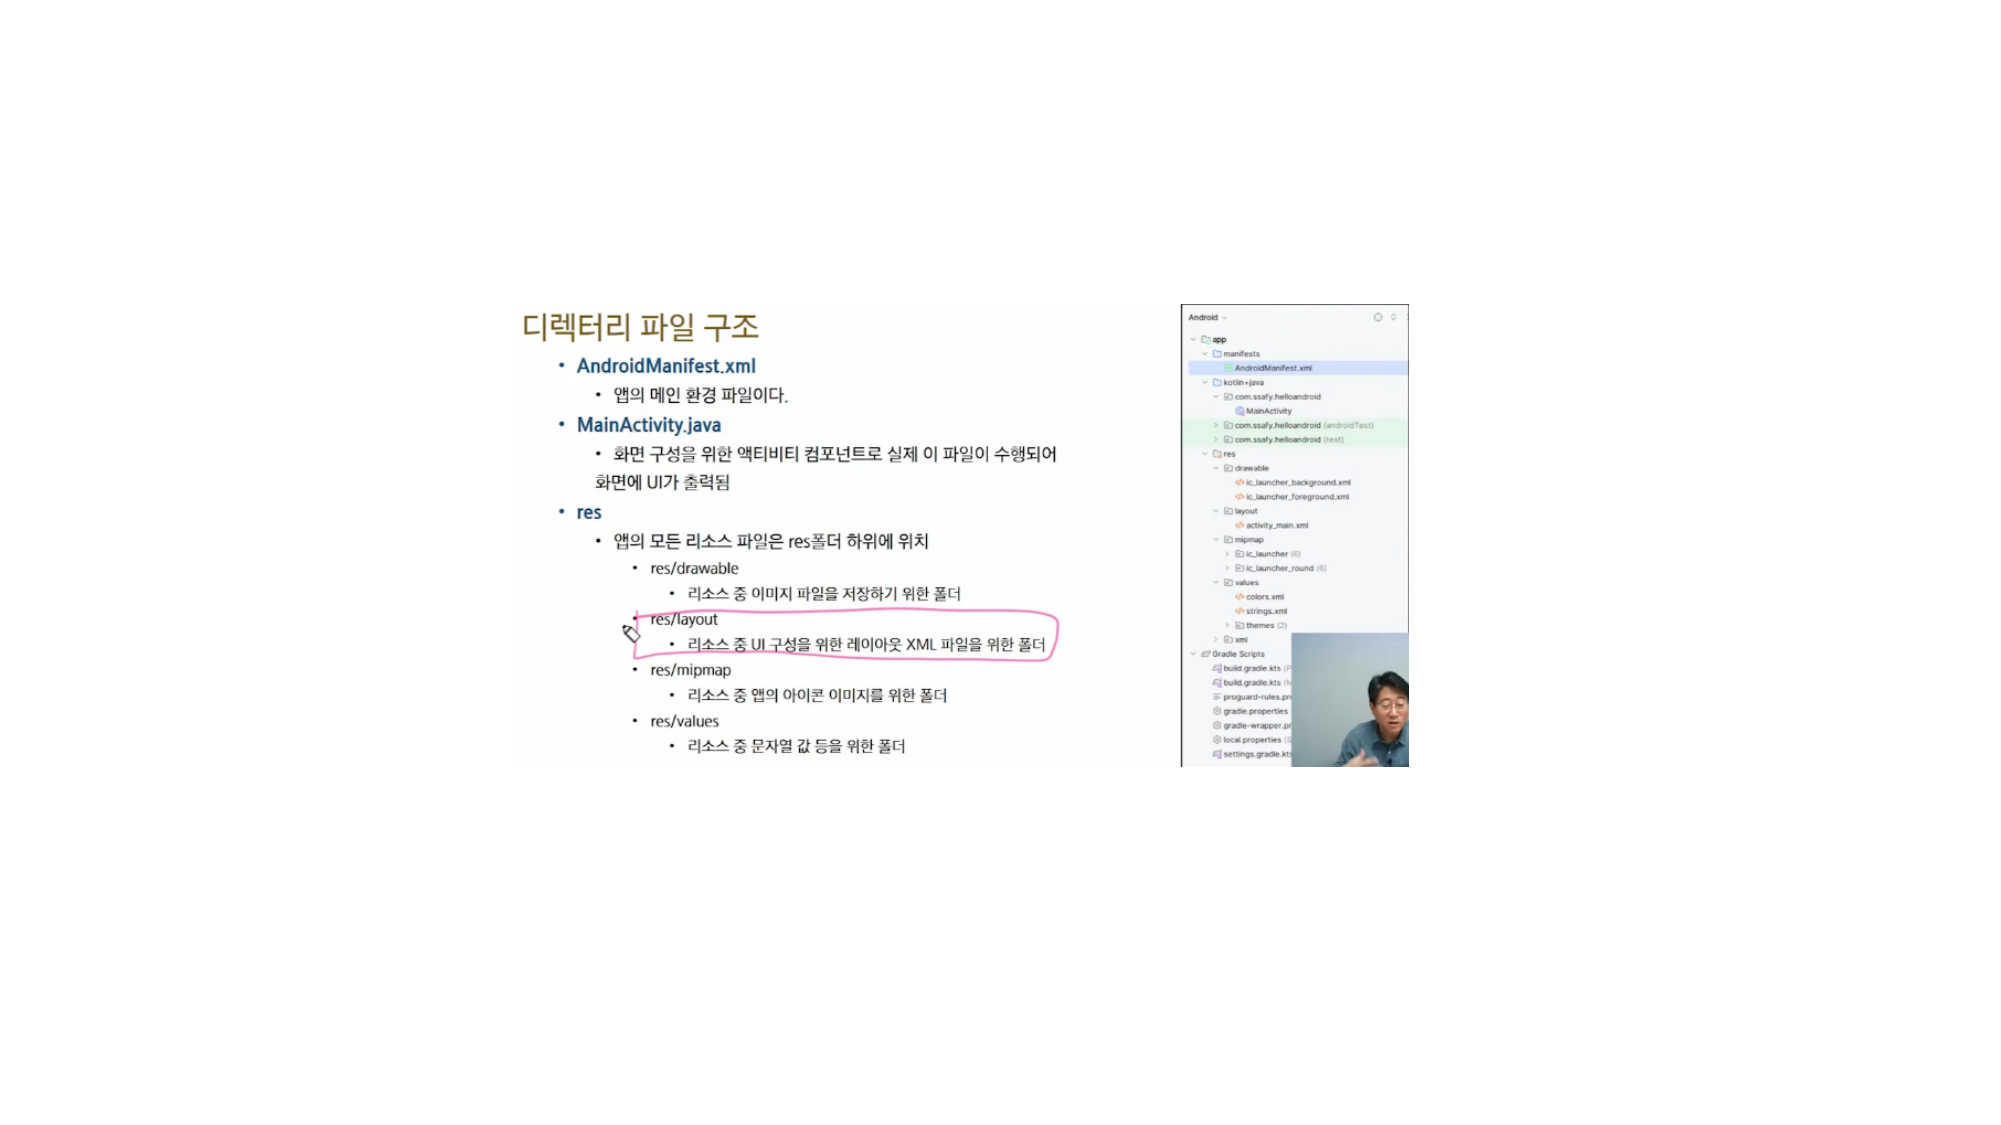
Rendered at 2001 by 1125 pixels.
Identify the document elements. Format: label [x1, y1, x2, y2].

picture [517, 304, 1409, 767]
